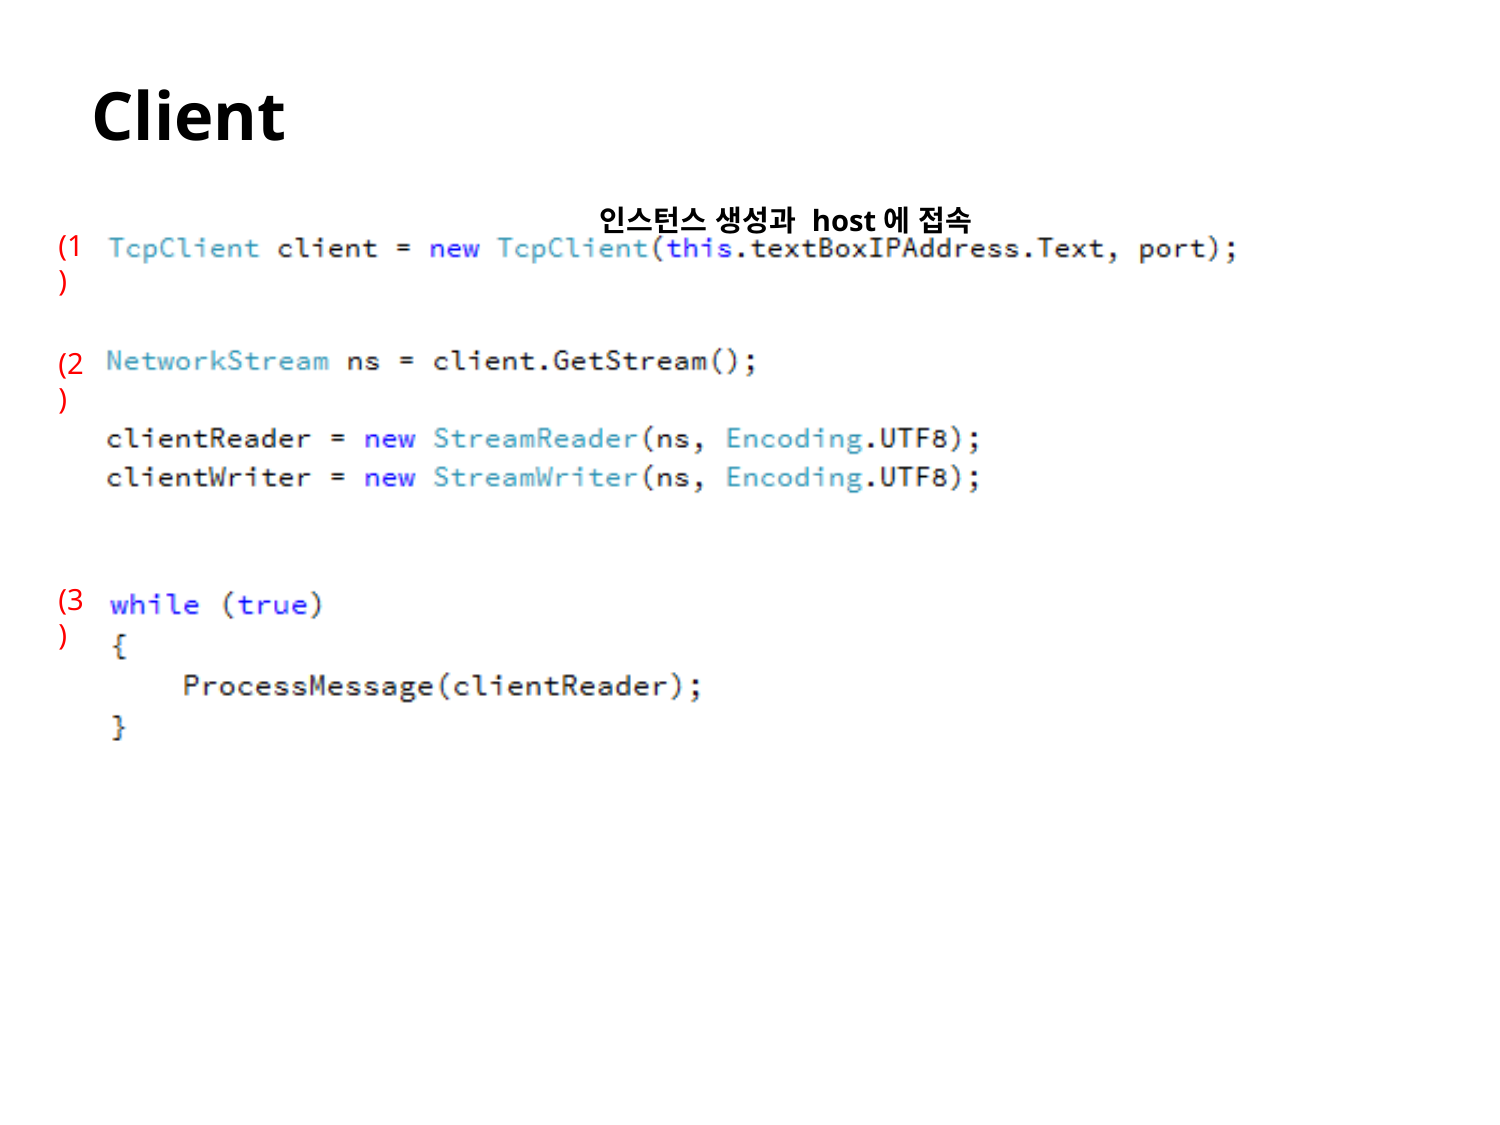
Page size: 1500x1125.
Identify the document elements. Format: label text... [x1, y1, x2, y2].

text_box (1) [43, 219, 103, 305]
picture [102, 337, 992, 504]
text_box Client [76, 66, 467, 161]
picture [102, 574, 721, 750]
text_box 인스턴스 생성과 host에 접속 [584, 194, 1058, 218]
text_box (3) [43, 574, 100, 659]
picture [100, 219, 1253, 280]
text_box (2) [43, 338, 100, 423]
